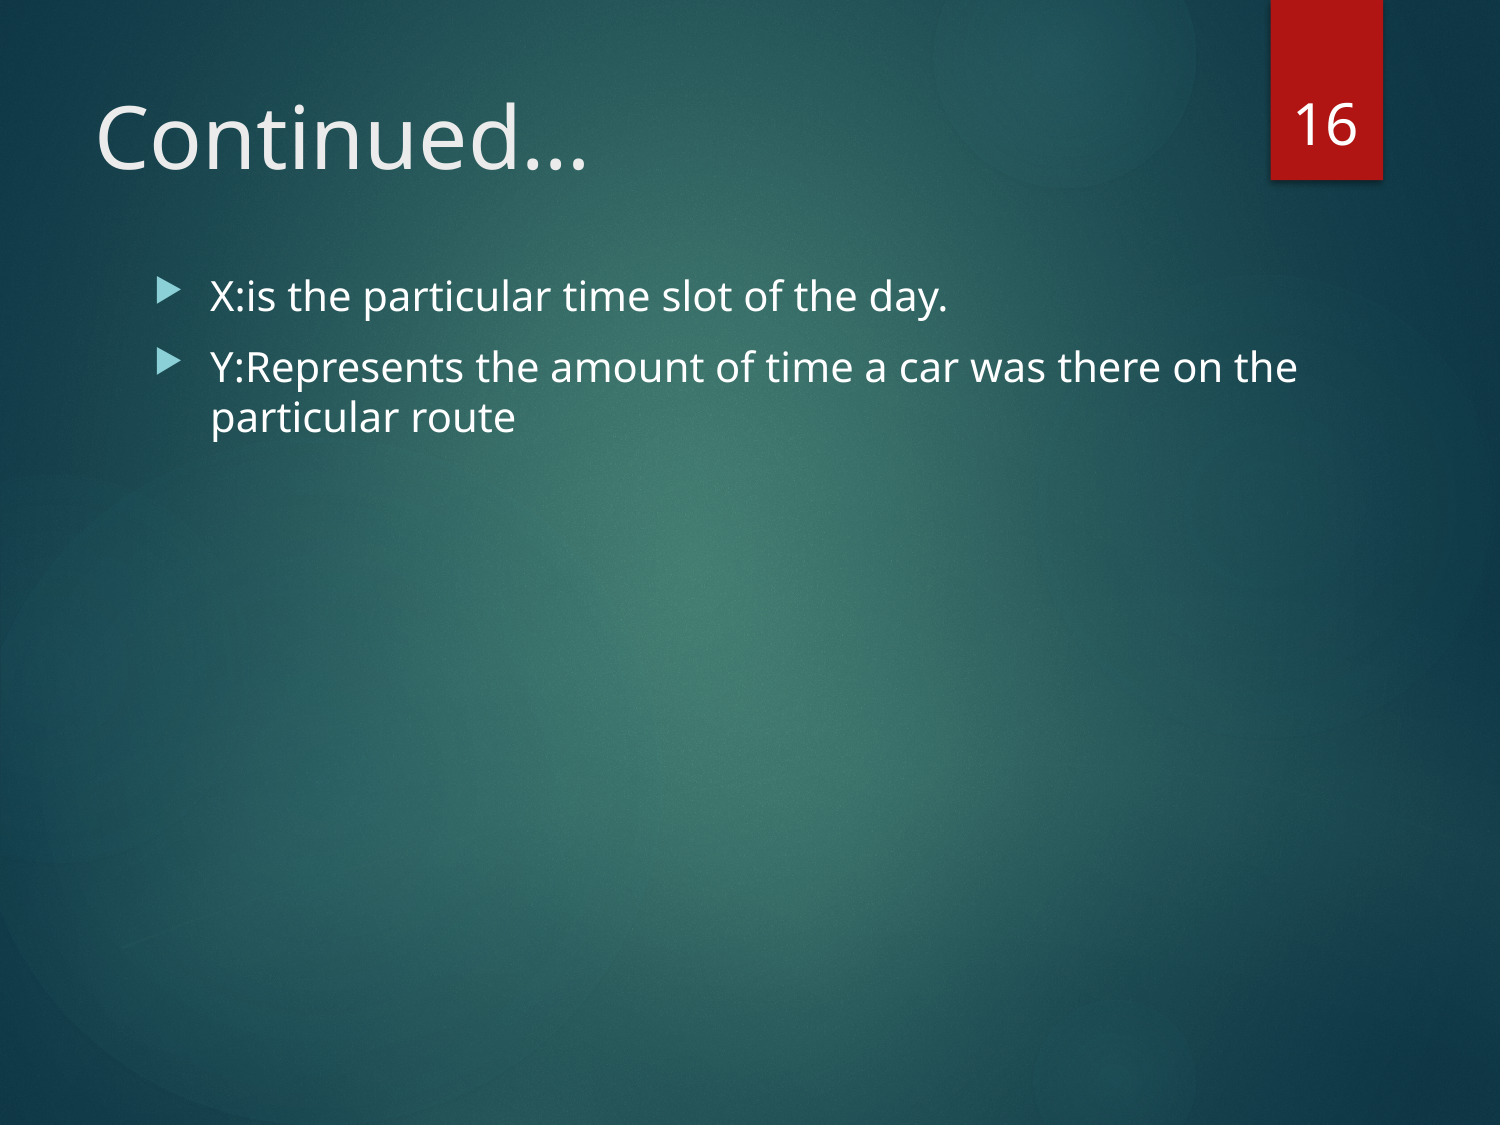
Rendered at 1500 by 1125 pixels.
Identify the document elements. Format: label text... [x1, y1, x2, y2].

list X:is the particular time slot of the day. Y:Represents the amount of time a car was there on the particular route [138, 262, 1326, 989]
title Continued… [79, 74, 1237, 304]
slide_number 16 [1273, 48, 1378, 175]
